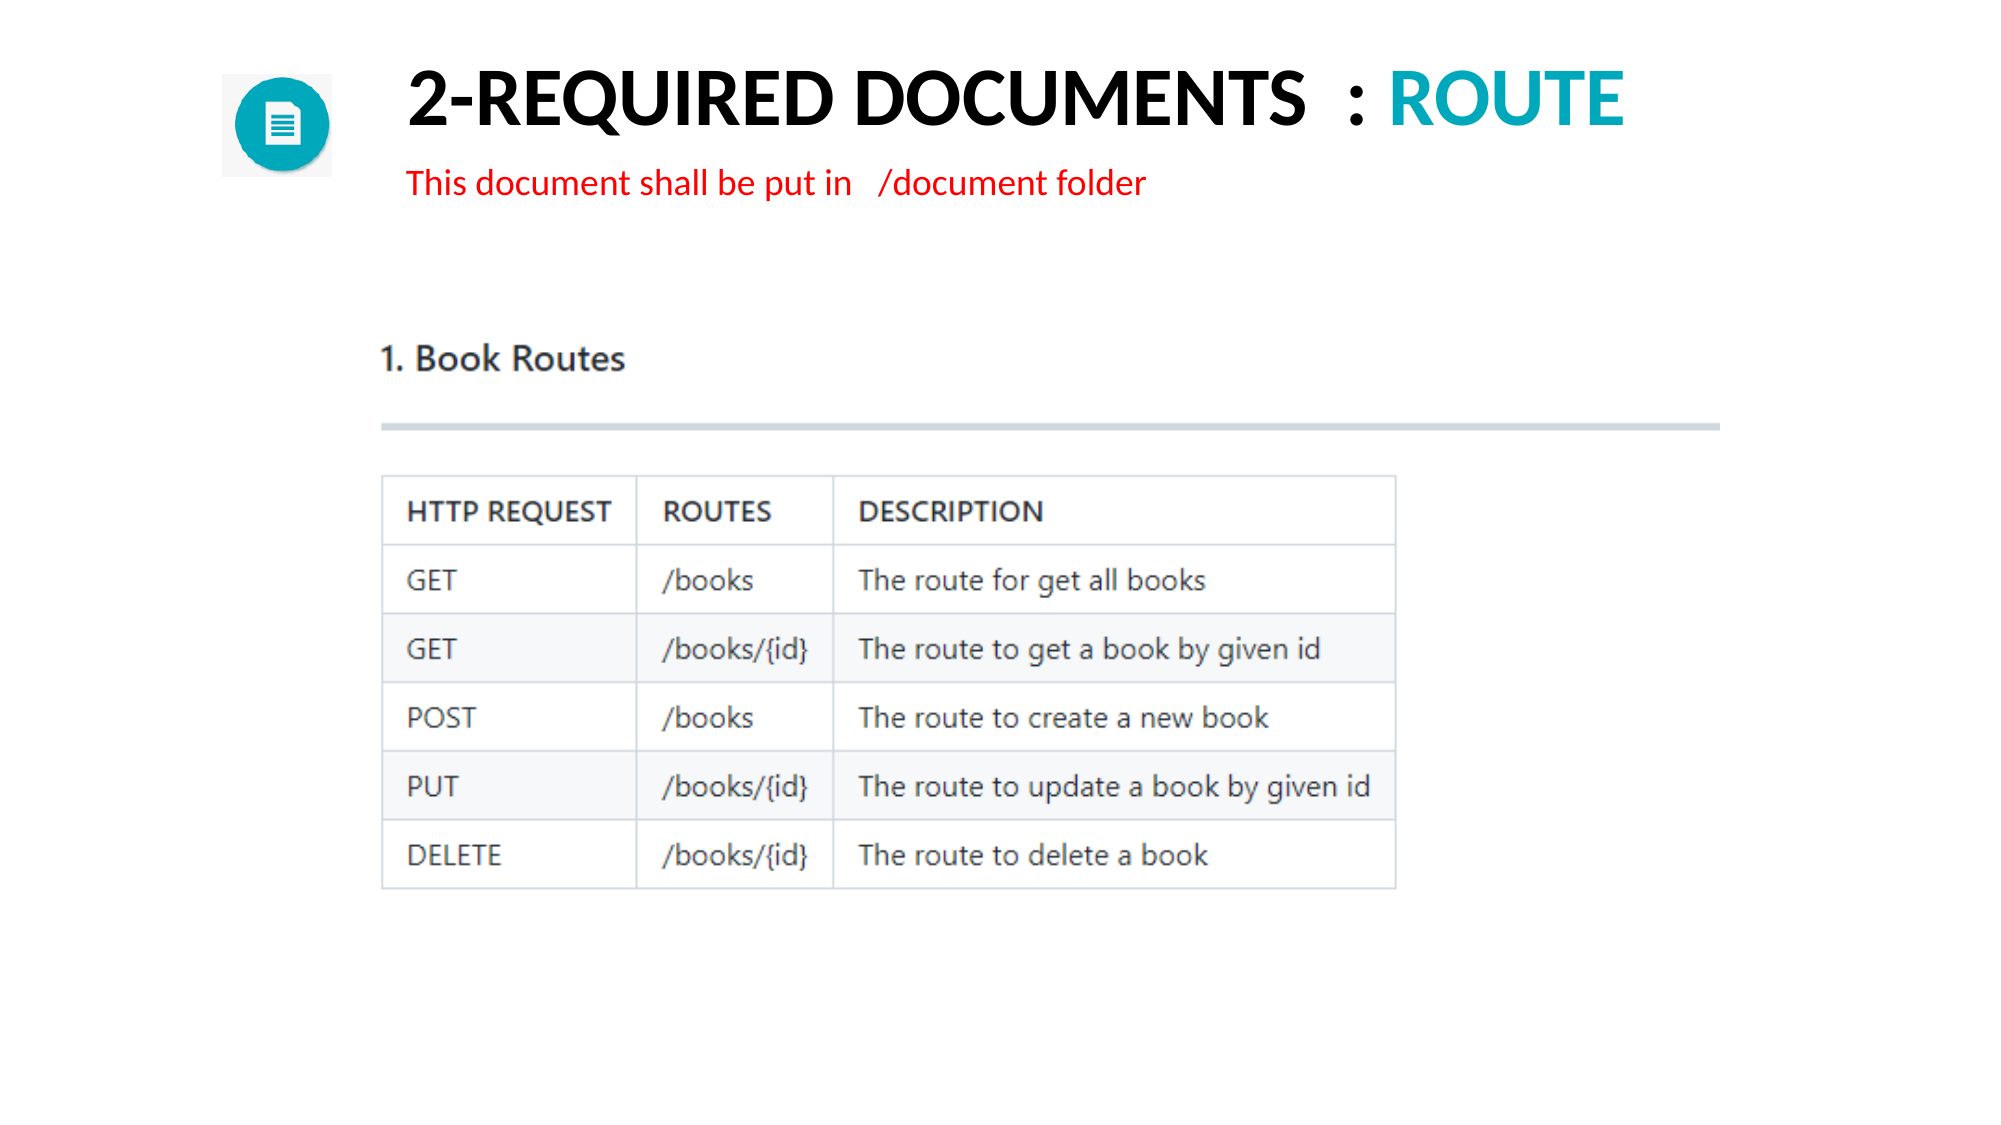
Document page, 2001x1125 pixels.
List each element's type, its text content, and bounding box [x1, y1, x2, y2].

picture [326, 312, 1720, 938]
text_box This document shall be put in /document folder [391, 150, 1163, 211]
picture [222, 74, 332, 177]
text_box 2-REQUIRED DOCUMENTS : ROUTE [393, 34, 1642, 149]
